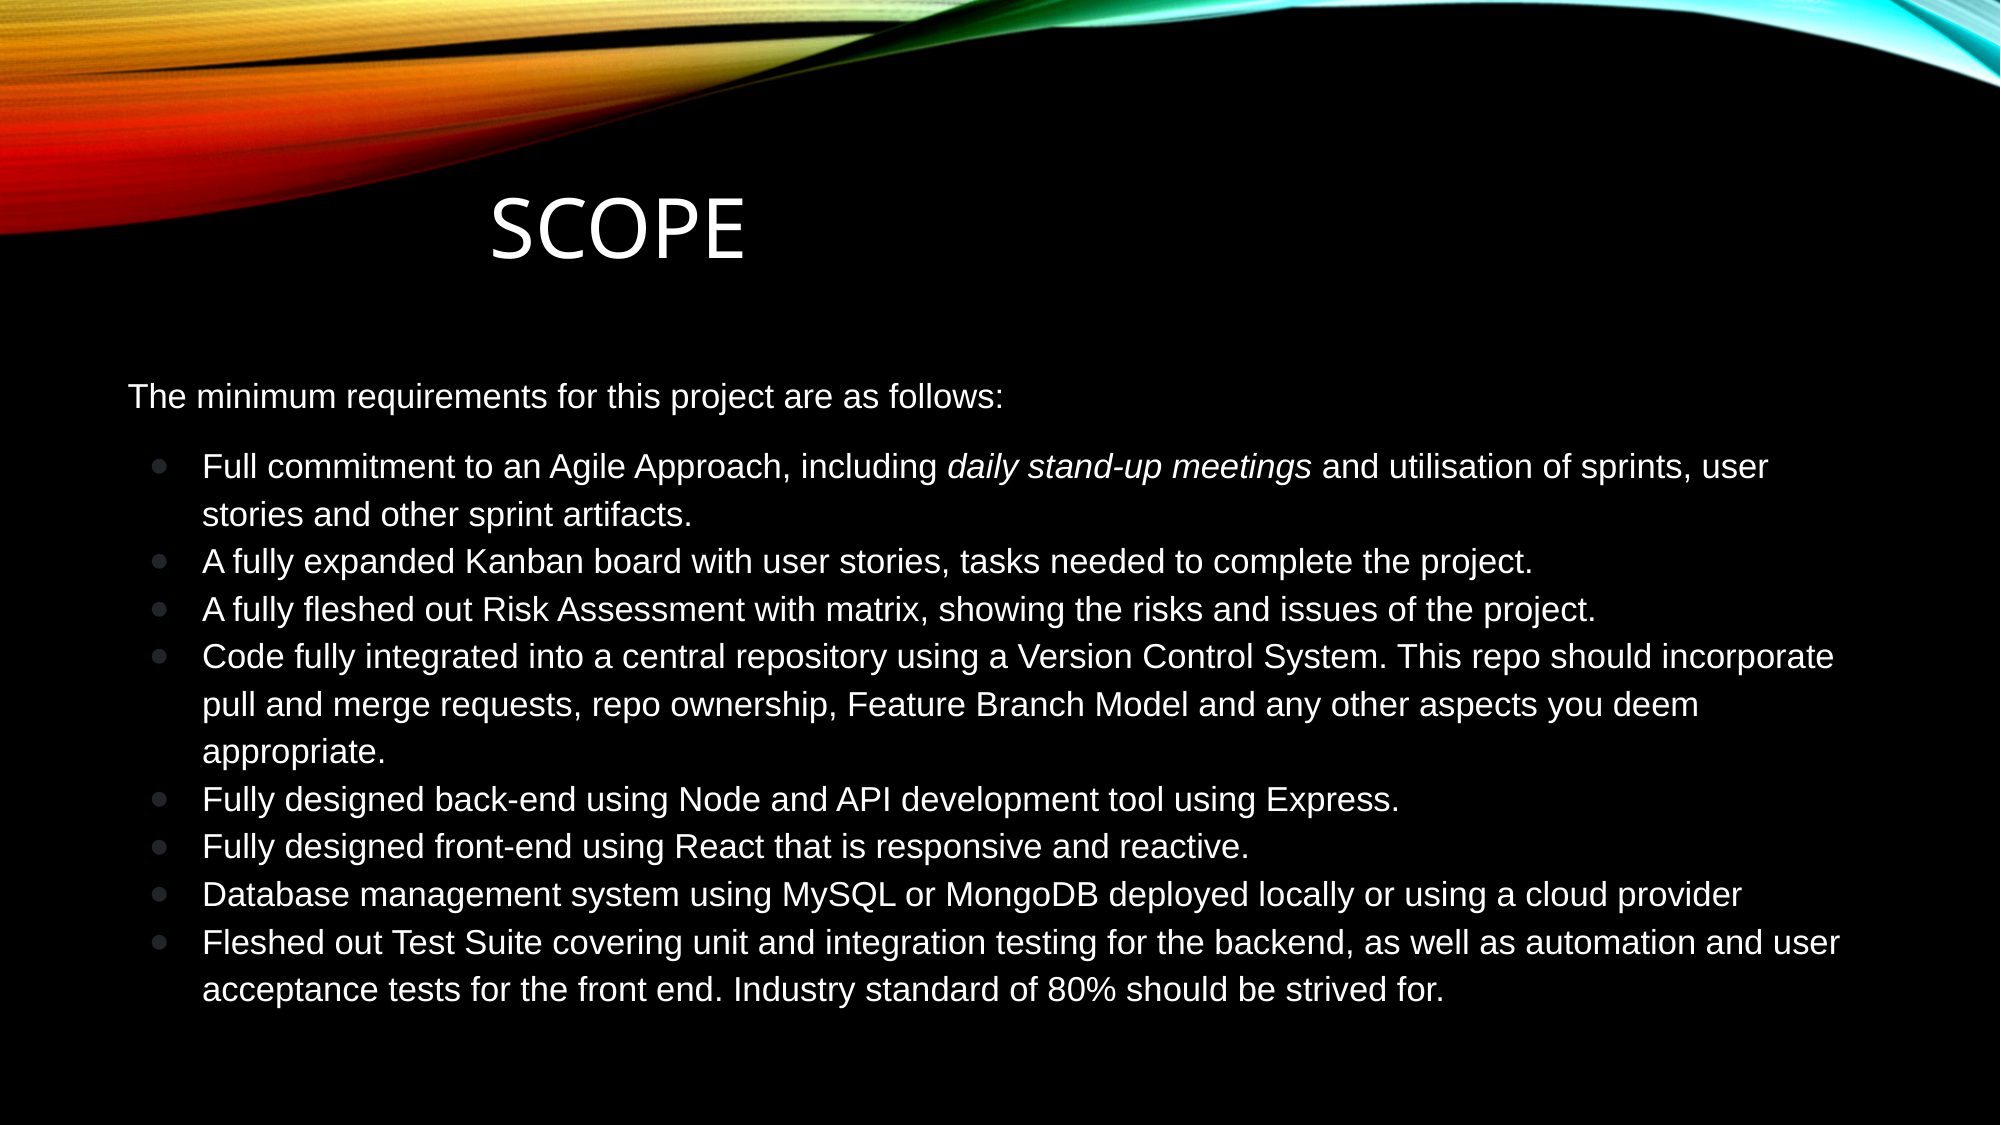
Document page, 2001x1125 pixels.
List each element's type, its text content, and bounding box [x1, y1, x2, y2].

list The minimum requirements for this project are as follows: Full commitment to an Agile Approach, including daily stand-up meetings and utilisation of sprints, user stories and other sprint artifacts. A fully expanded Kanban board with user stories, tasks needed to complete the project. A fully fleshed out Risk Assessment with matrix, showing the risks and issues of the project. Code fully integrated into a central repository using a Version Control System. This repo should incorporate pull and merge requests, repo ownership, Feature Branch Model and any other aspects you deem appropriate. Fully designed back-end using Node and API development tool using Express. Fully designed front-end using React that is responsive and reactive. Database management system using MySQL or MongoDB deployed locally or using a cloud provider Fleshed out Test Suite covering unit and integration testing for the backend, as well as automation and user acceptance tests for the front end. Industry standard of 80% should be strived for. [112, 360, 1888, 1021]
title Scope [474, 125, 1888, 338]
picture [0, 0, 2000, 237]
